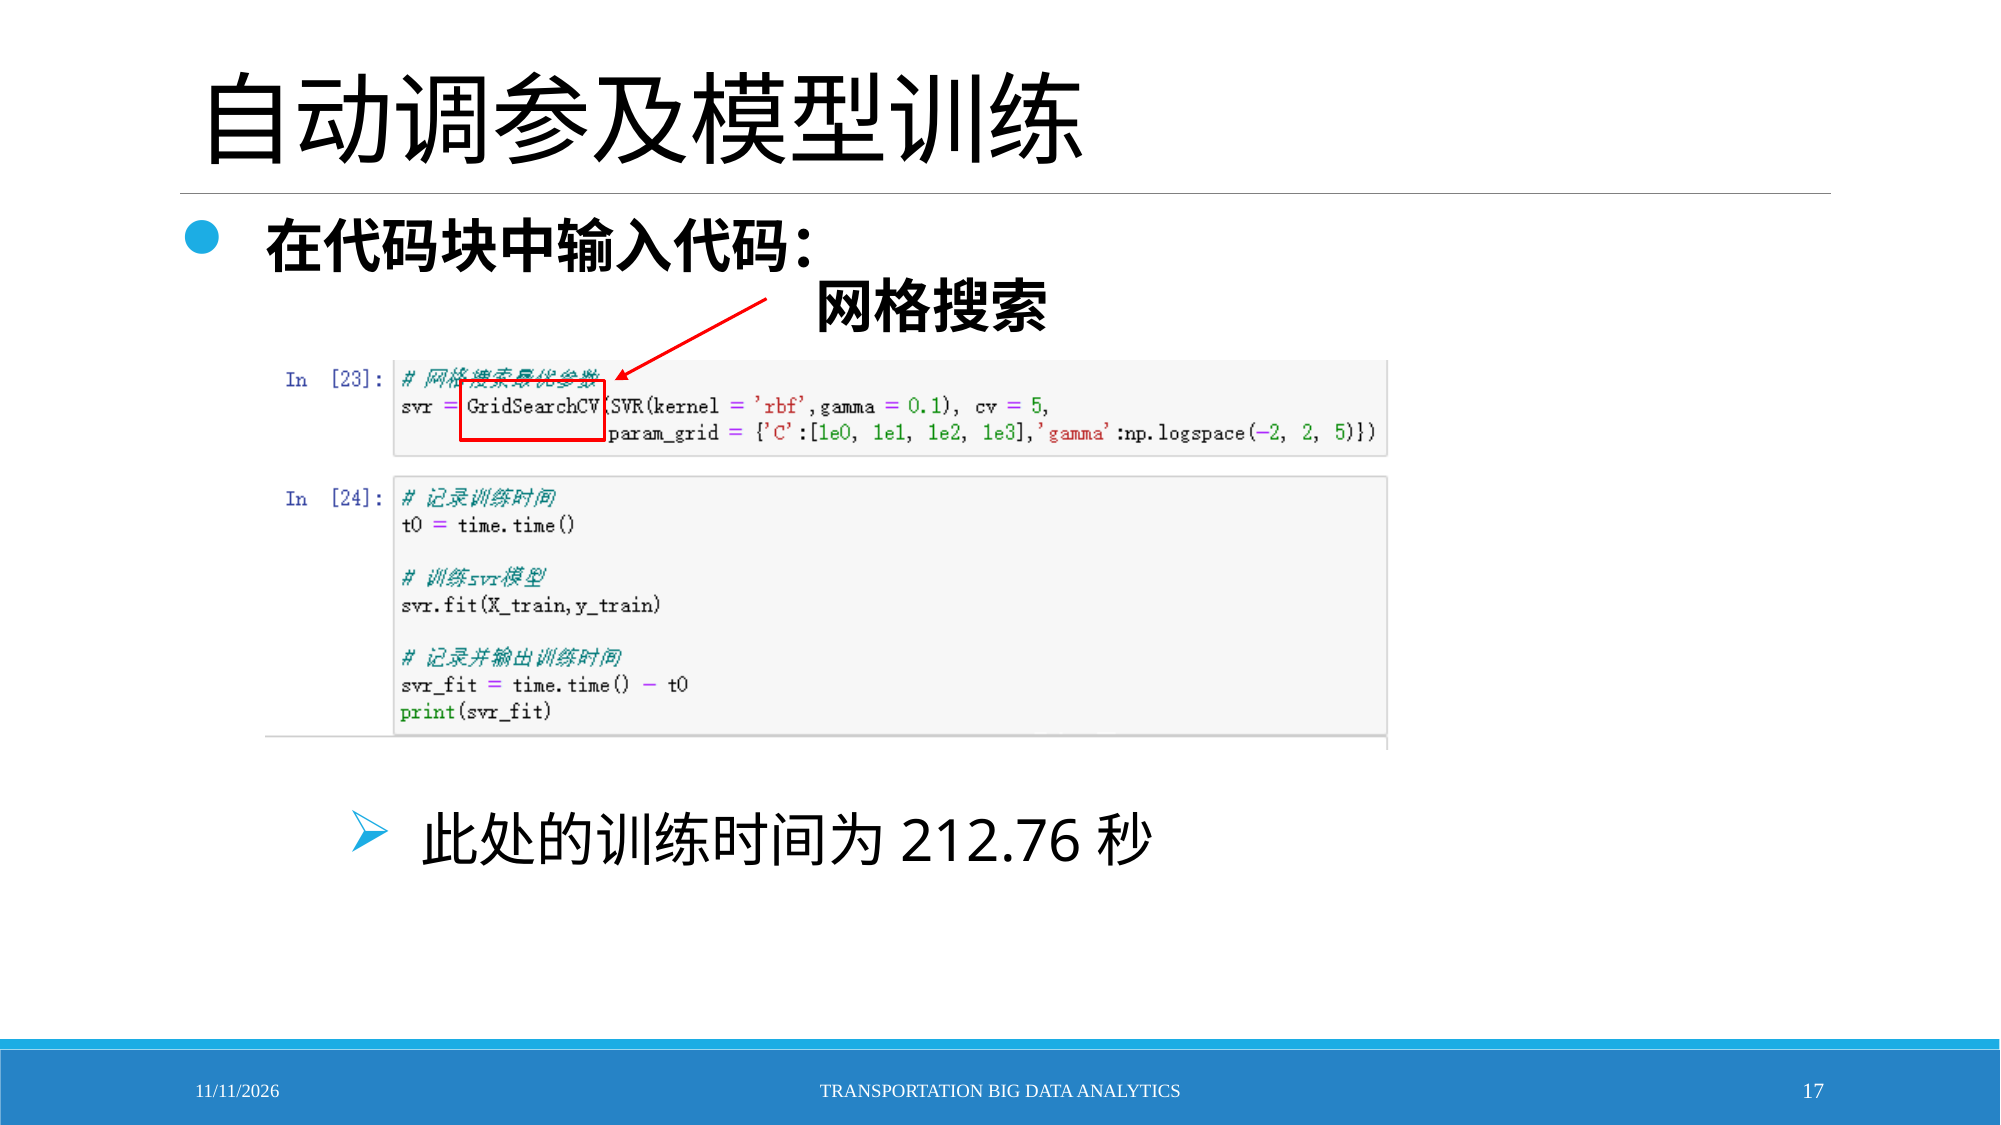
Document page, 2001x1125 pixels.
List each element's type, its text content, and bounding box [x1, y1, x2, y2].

footer Transportation Big Data Analytics [604, 1059, 1396, 1120]
text_box 网格搜索 [815, 269, 1082, 357]
slide_number 17 [1624, 1059, 1840, 1120]
picture [265, 360, 1397, 751]
list 在代码块中输入代码： [180, 209, 1830, 441]
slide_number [180, 1059, 586, 1120]
text_box 此处的训练时间为212.76秒 [347, 803, 1653, 912]
title 自动调参及模型训练 [180, 20, 1830, 185]
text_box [614, 298, 768, 381]
